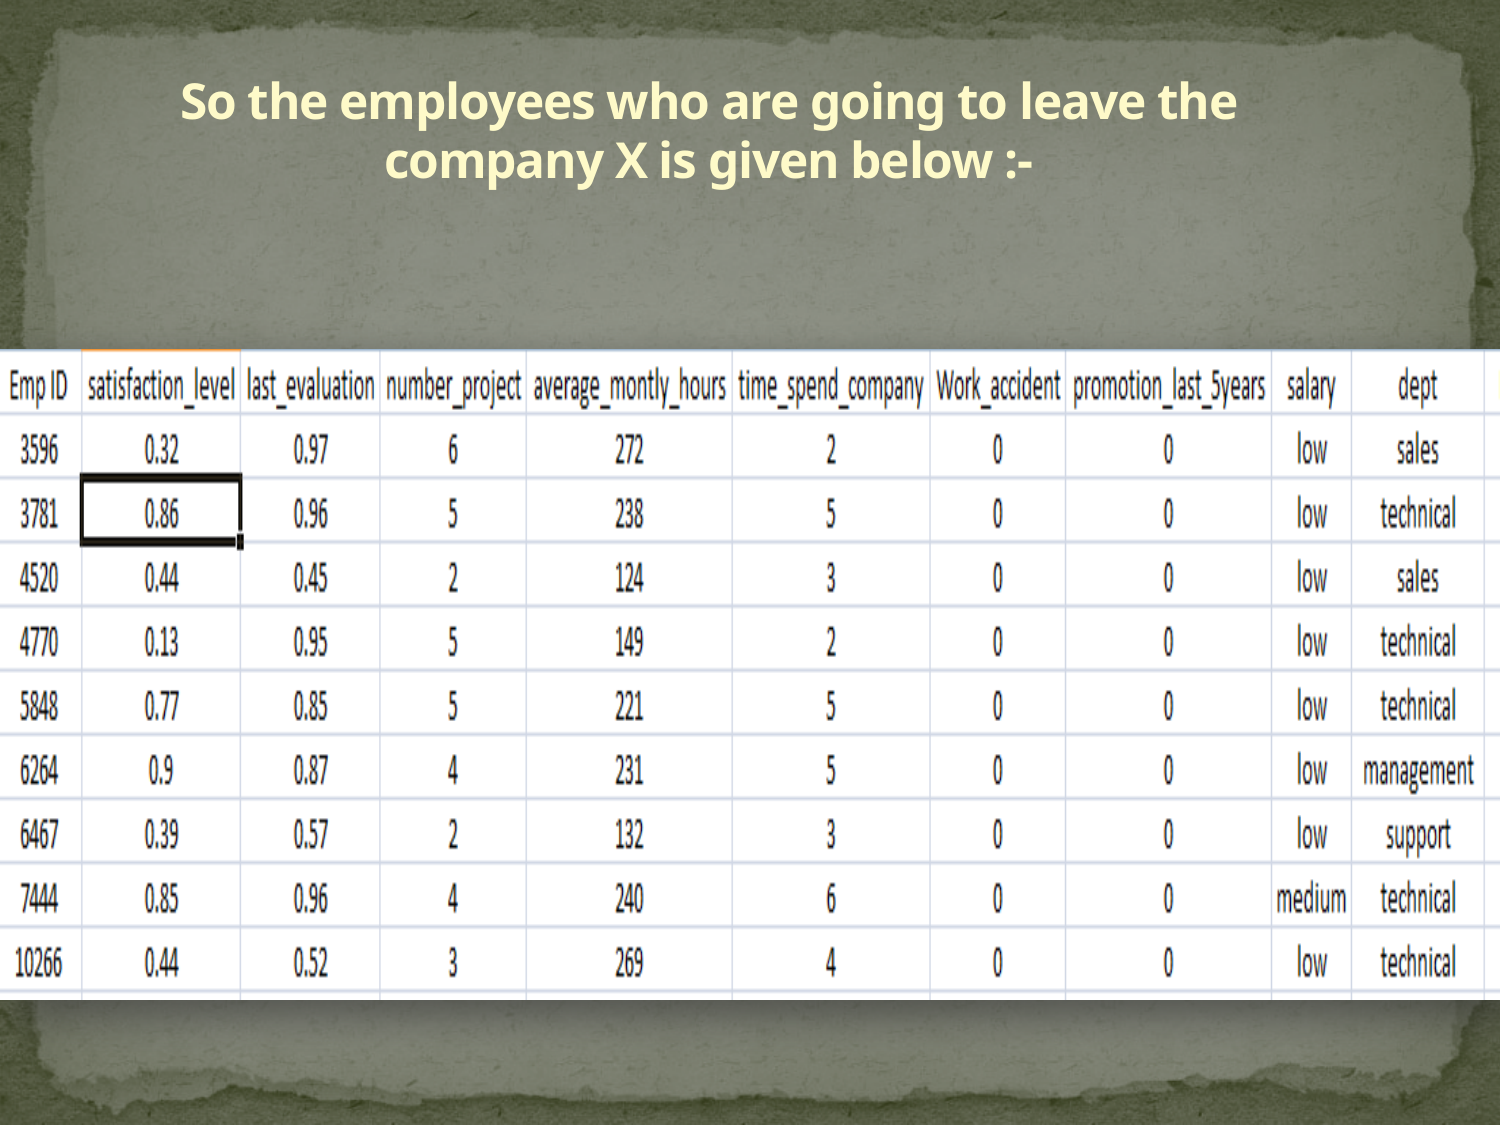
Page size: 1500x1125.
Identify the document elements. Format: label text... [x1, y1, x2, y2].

picture [0, 350, 1500, 1001]
title So the employees who are going to leave the company X is given below :- [76, 54, 1341, 197]
